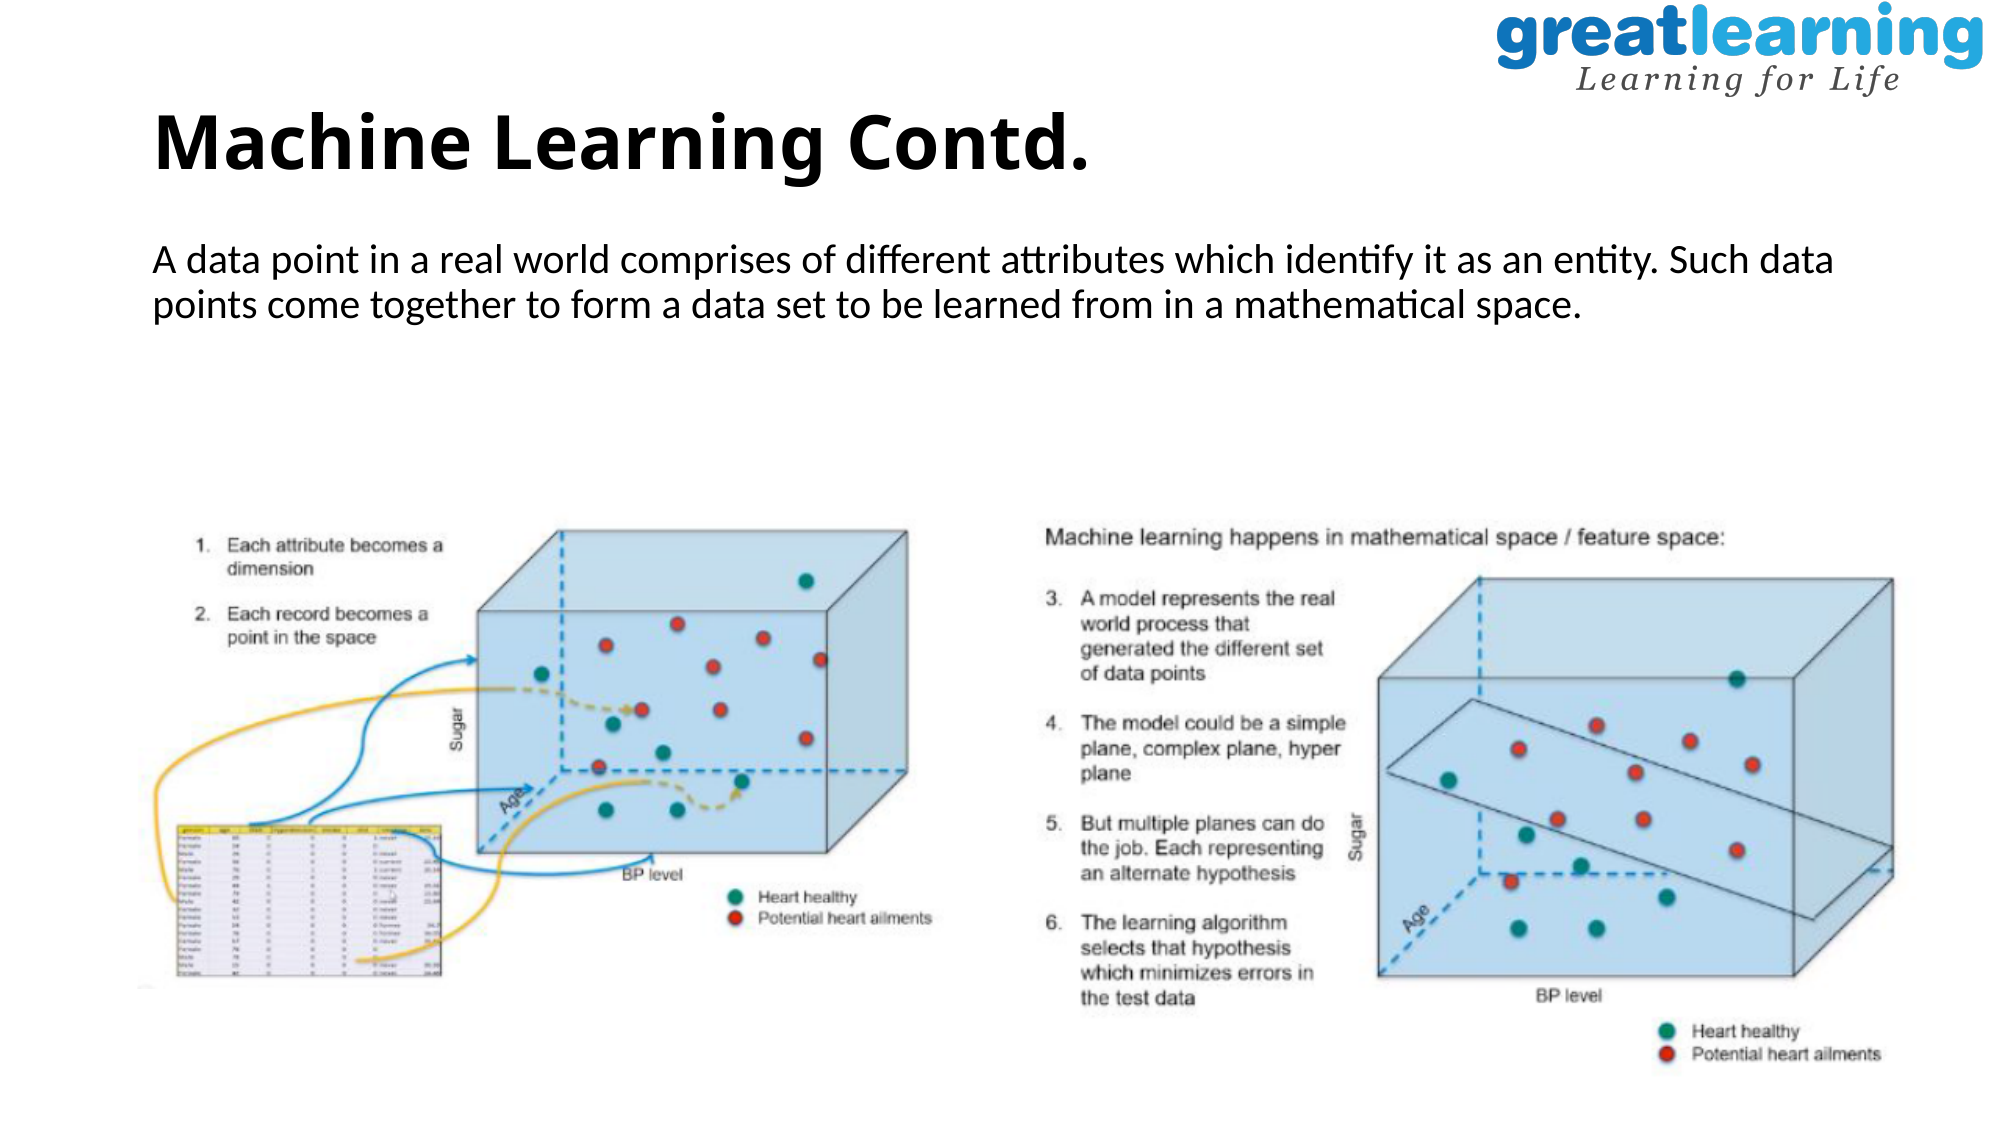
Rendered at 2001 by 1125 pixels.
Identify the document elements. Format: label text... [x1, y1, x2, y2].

title Machine Learning Contd. [137, 59, 1863, 230]
list A data point in a real world comprises of different attributes which identify it as an entity. Such data points come together to form a data set to be learned from in a mathematical space. [137, 230, 1863, 1014]
picture [1020, 510, 1971, 1083]
picture [137, 510, 987, 989]
picture [1495, 0, 1985, 99]
